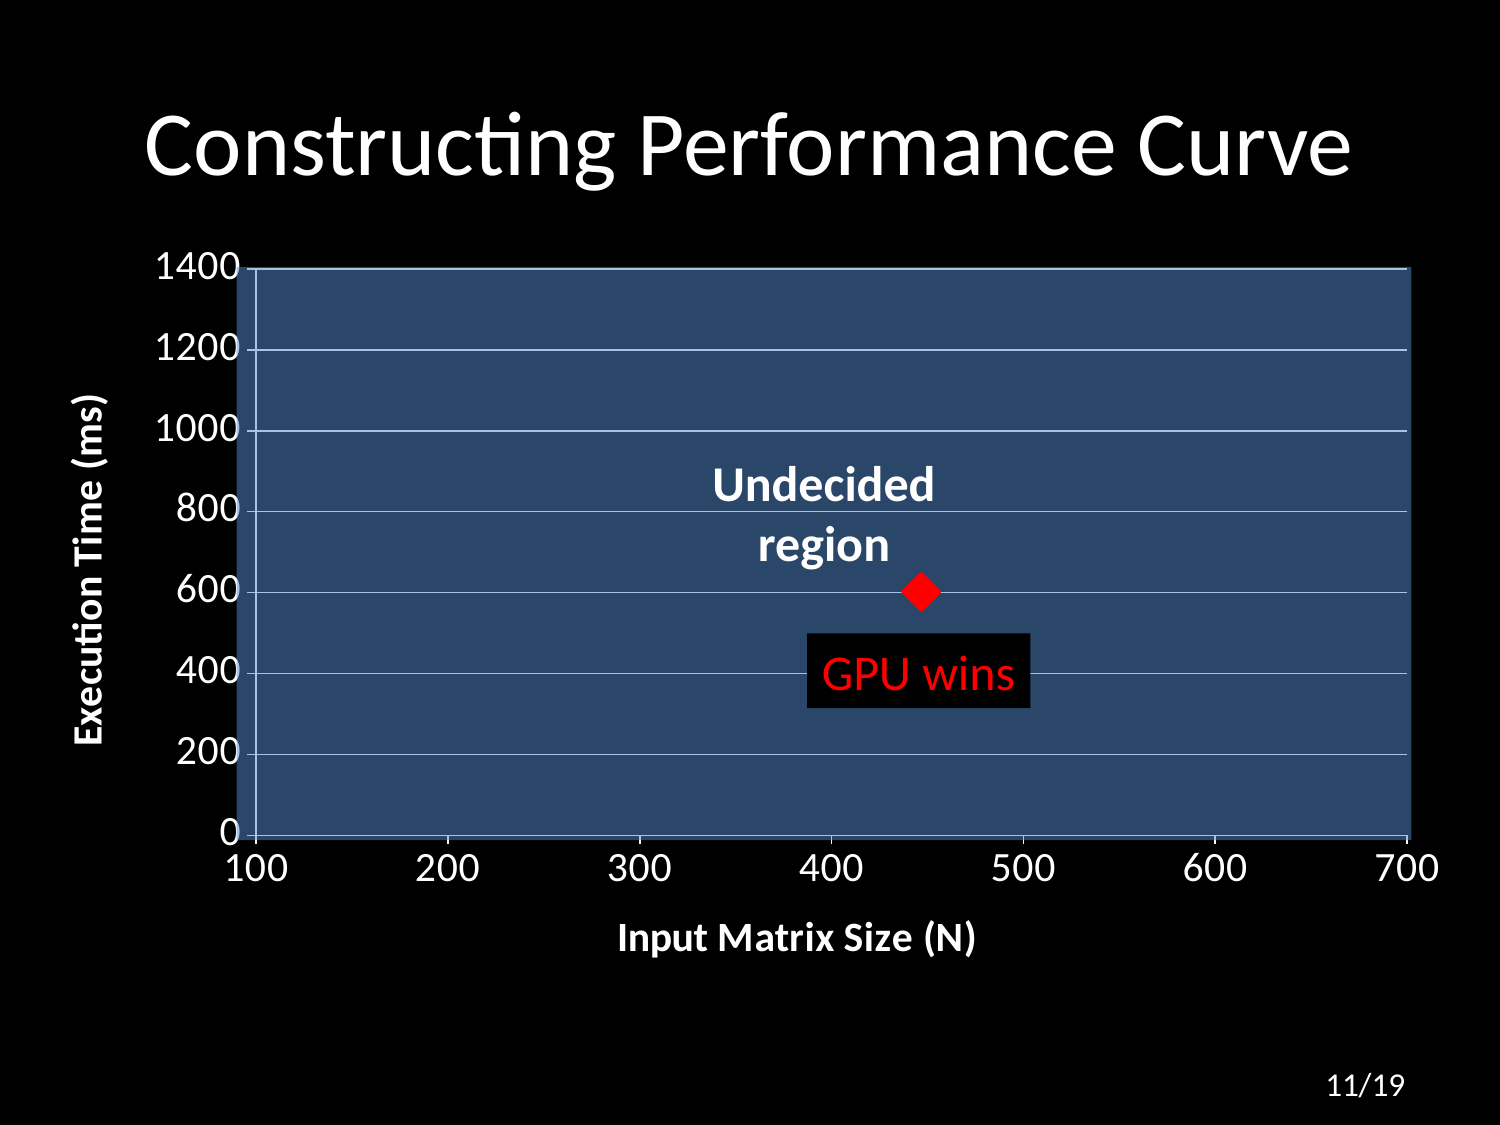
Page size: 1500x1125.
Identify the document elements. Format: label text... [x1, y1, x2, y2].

text_box 11/19 [1230, 1055, 1500, 1111]
chart [30, 232, 1469, 1000]
title Constructing Performance Curve [75, 45, 1425, 230]
